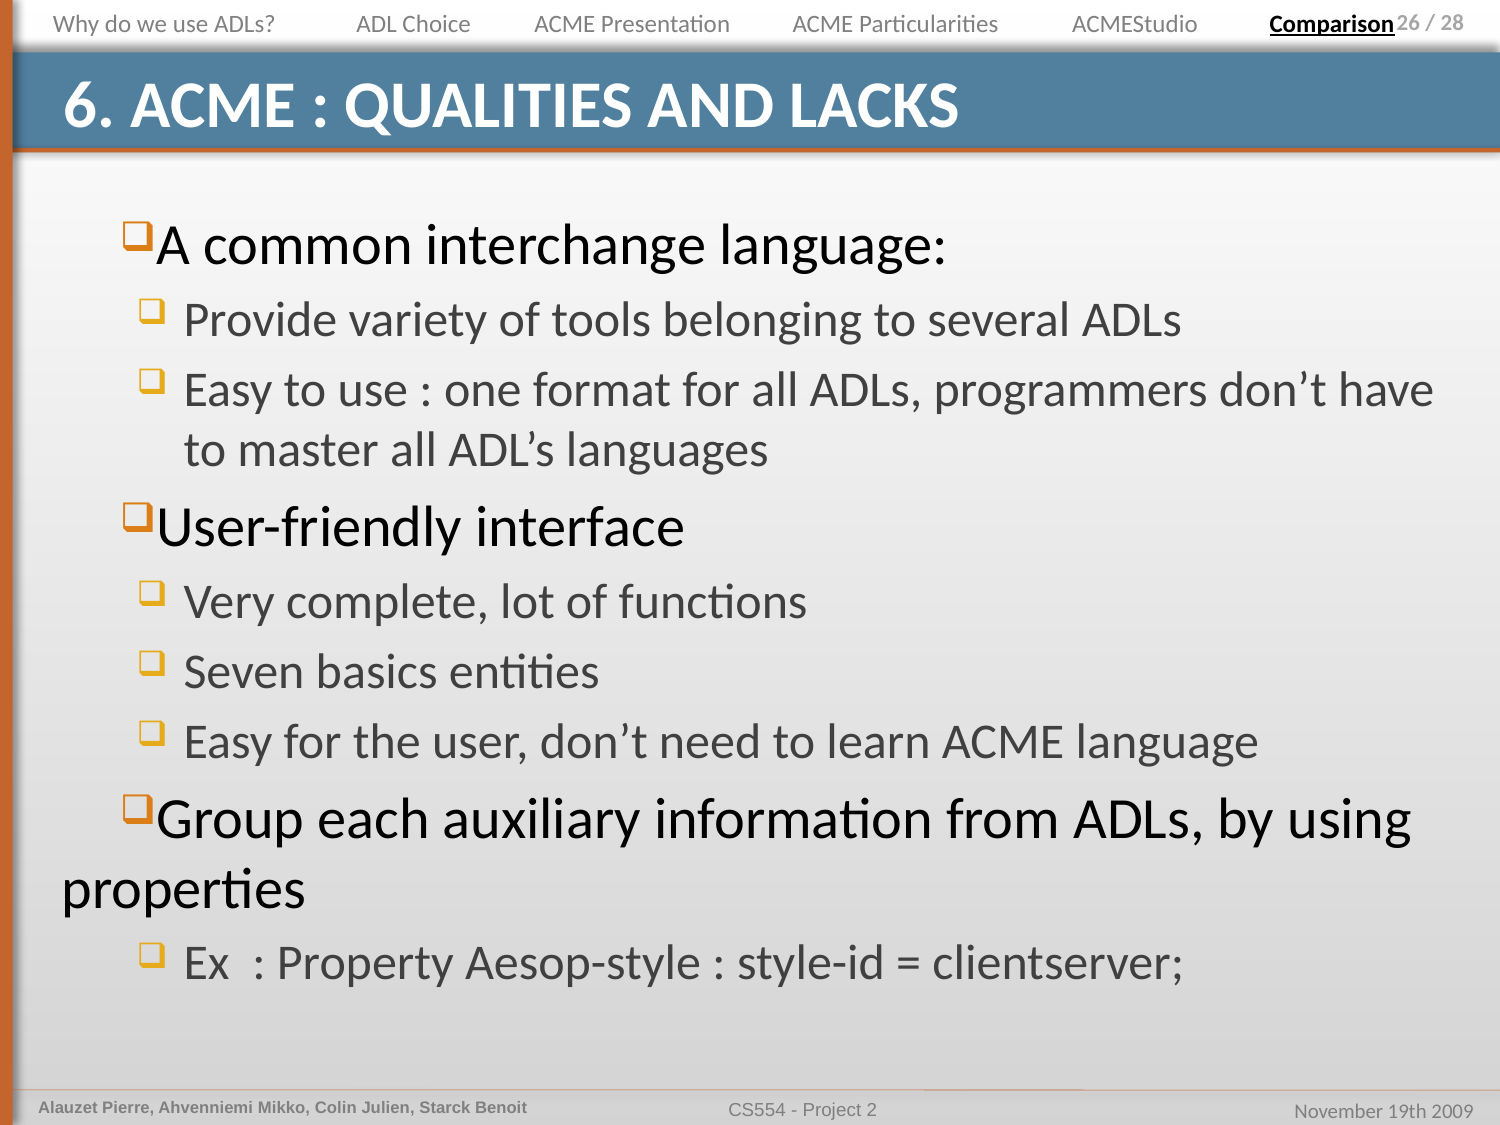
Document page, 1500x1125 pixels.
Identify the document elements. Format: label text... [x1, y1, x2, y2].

list A common interchange language: Provide variety of tools belonging to several ADLs Easy to use : one format for all ADLs, programmers don’t have to master all ADL’s languages User-friendly interface Very complete, lot of functions Seven basics entities Easy for the user, don’t need to learn ACME language Group each auxiliary information from ADLs, by using properties Ex : Property Aesop-style : style-id = clientserver; [46, 199, 1465, 1079]
text_box Comparison [1254, 0, 1410, 45]
text_box ADL Choice [341, 0, 487, 45]
text_box ACMEStudio [1057, 0, 1214, 45]
text_box Why do we use ADLs? [38, 0, 292, 45]
text_box ACME Particularities [777, 0, 1014, 45]
title 6. ACME : Qualities and Lacks [49, 53, 1442, 141]
text_box ACME Presentation [519, 0, 746, 45]
